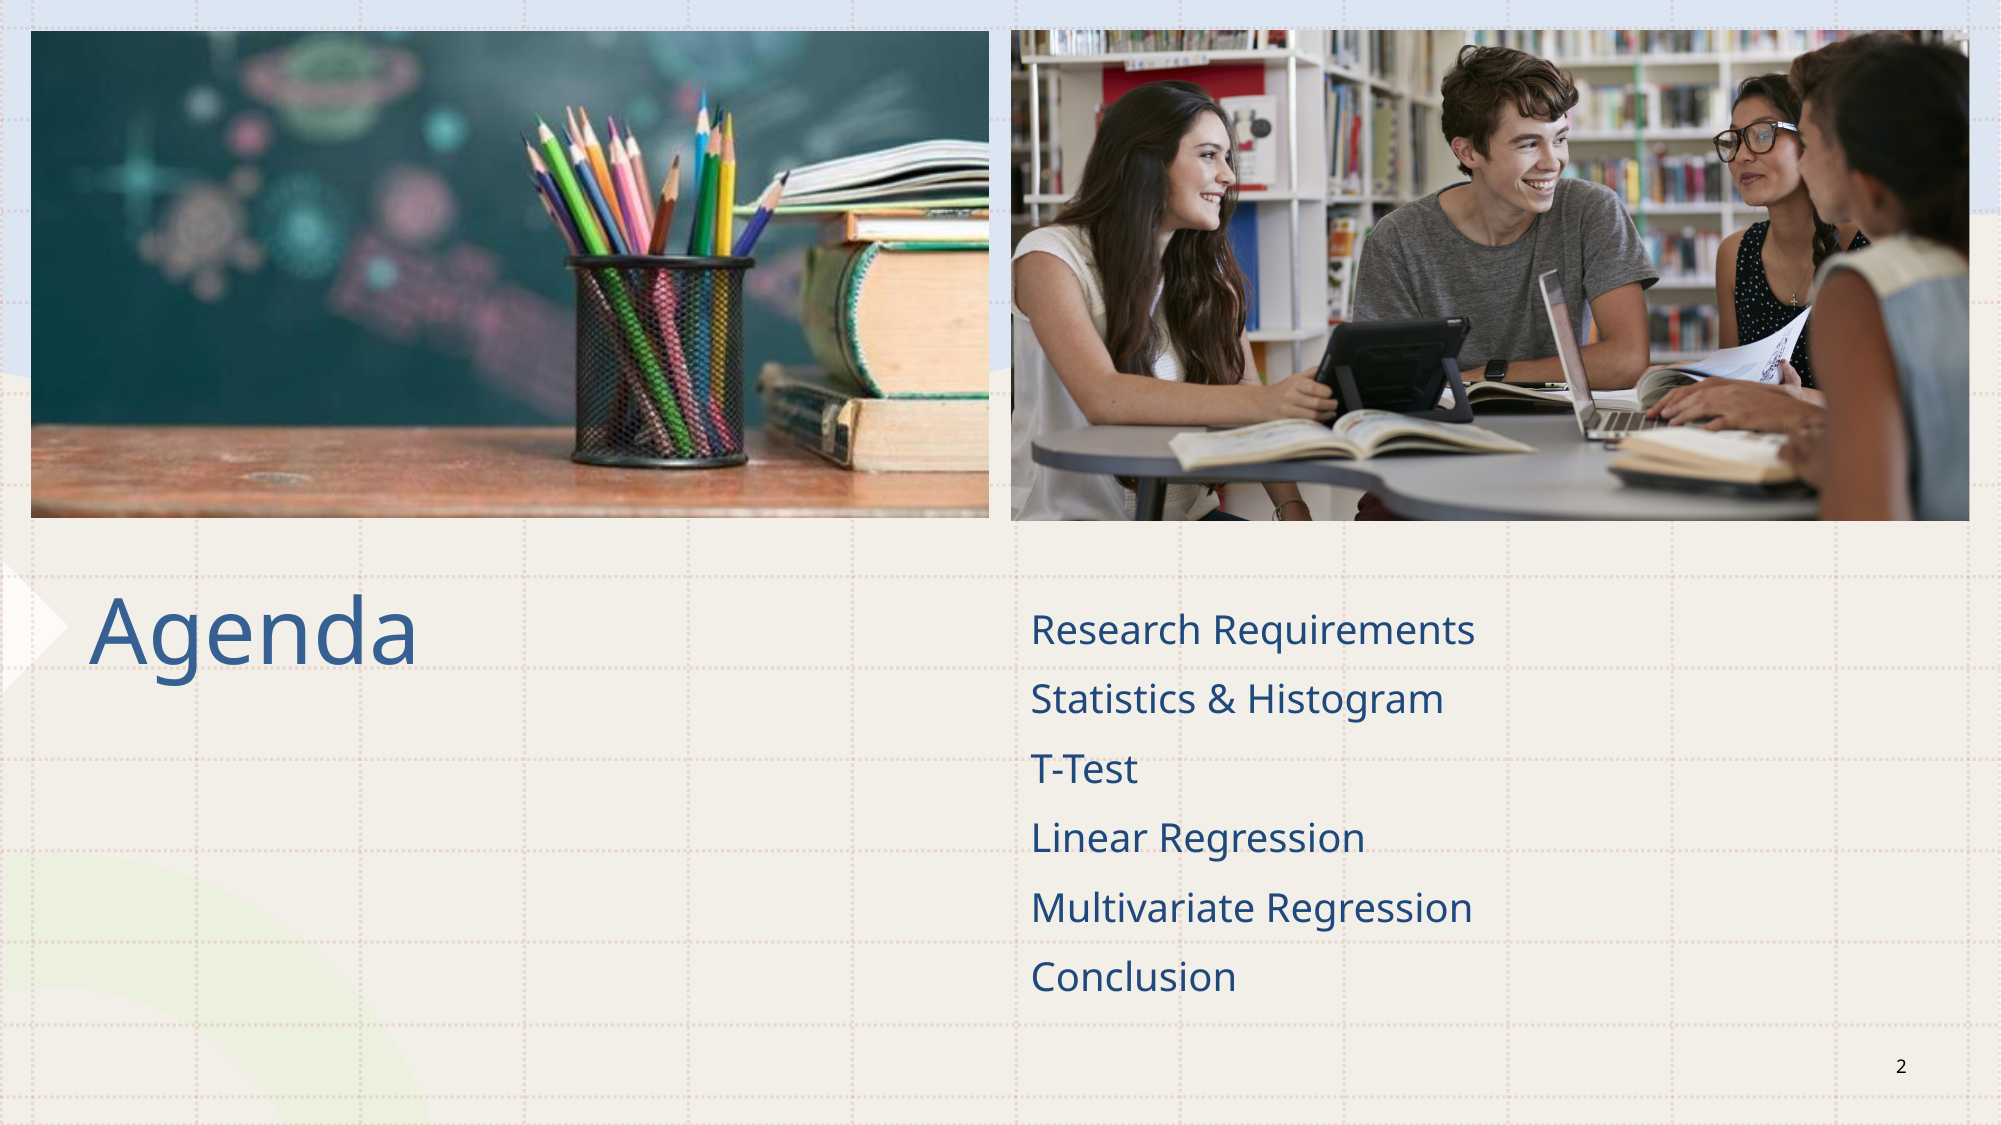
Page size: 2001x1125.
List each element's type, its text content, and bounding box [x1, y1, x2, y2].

title Agenda [75, 577, 986, 1025]
picture [31, 31, 989, 518]
list Research Requirements Statistics & Histogram T-Test Linear Regression Multivariate Regression Conclusion [1015, 592, 1970, 1011]
slide_number 2 [1835, 1037, 1967, 1098]
picture [1011, 30, 1970, 521]
